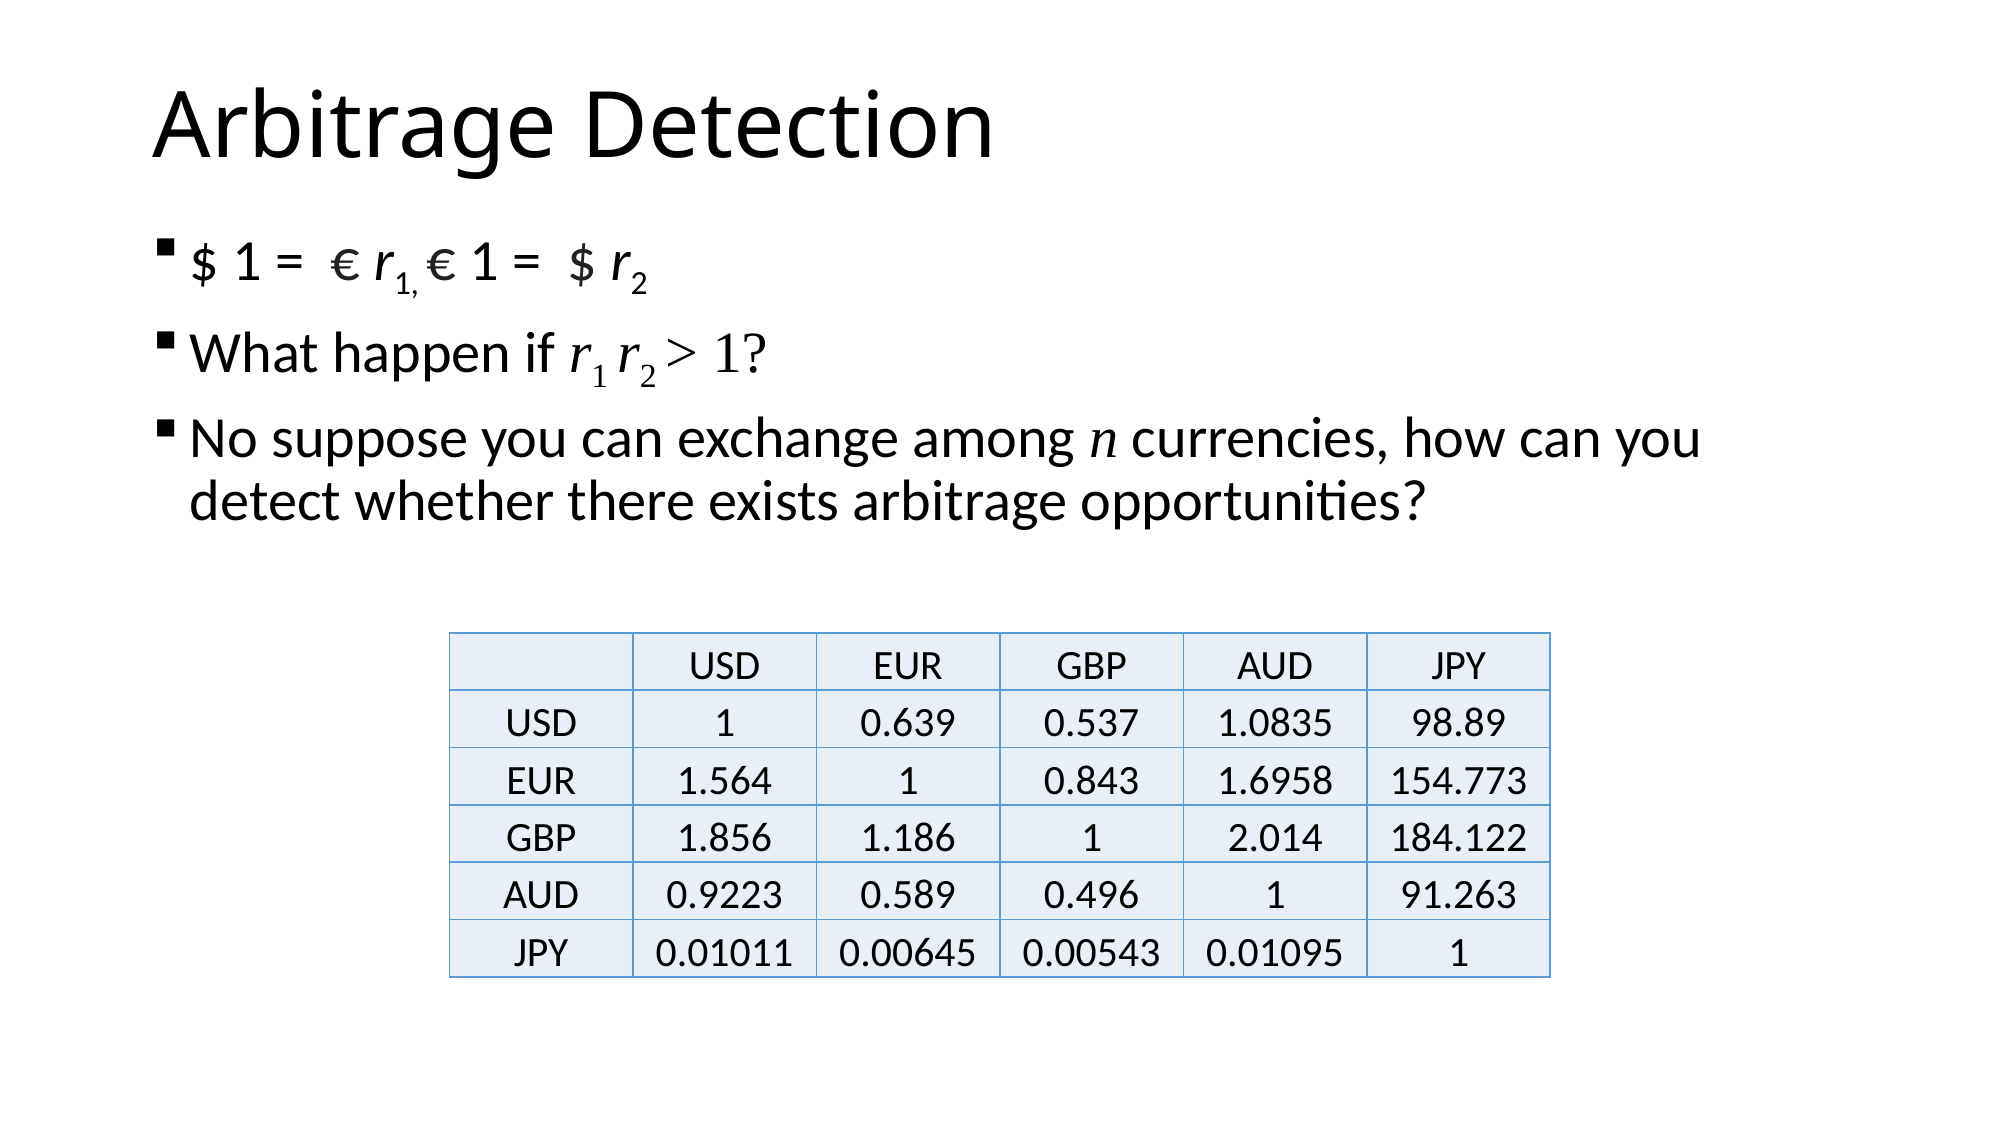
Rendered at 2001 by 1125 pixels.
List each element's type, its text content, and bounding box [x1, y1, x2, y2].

table_cell USD [450, 691, 632, 747]
table_header JPY [1368, 634, 1549, 689]
title Arbitrage Detection [137, 59, 1863, 196]
table_cell 91.263 [1368, 863, 1549, 919]
table_cell 0.537 [1001, 691, 1183, 747]
table_cell 0.589 [817, 863, 999, 919]
table_cell 1.564 [634, 748, 816, 804]
table_cell 1 [1184, 863, 1366, 919]
table_cell 154.773 [1368, 748, 1549, 804]
table_header GBP [1001, 634, 1183, 689]
table_header AUD [1184, 634, 1366, 689]
table_cell 0.639 [817, 691, 999, 747]
table_cell 1.186 [817, 806, 999, 861]
table_cell 0.843 [1001, 748, 1183, 804]
table_cell 1.6958 [1184, 748, 1366, 804]
table_header EUR [817, 634, 999, 689]
list $ 1 = € r1, € 1 = $ r2 What happen if r1 r2 > 1? No suppose you can exchange among n currencies, how can you detect whether there exists arbitrage opportunities? [137, 215, 1863, 1050]
table_cell 1.0835 [1184, 691, 1366, 747]
table_header [450, 634, 632, 689]
table_cell JPY [450, 920, 632, 976]
table_cell 0.01011 [634, 920, 816, 976]
table_cell 0.00543 [1001, 920, 1183, 976]
table_cell 0.01095 [1184, 920, 1366, 976]
table_cell AUD [450, 863, 632, 919]
table_cell 0.9223 [634, 863, 816, 919]
table_cell 1.856 [634, 806, 816, 861]
table_cell 98.89 [1368, 691, 1549, 747]
table_cell 0.00645 [817, 920, 999, 976]
table_cell GBP [450, 806, 632, 861]
table_header USD [634, 634, 816, 689]
table_cell 1 [1001, 806, 1183, 861]
table_cell EUR [450, 748, 632, 804]
table_cell 1 [817, 748, 999, 804]
table_cell 0.496 [1001, 863, 1183, 919]
table_cell 2.014 [1184, 806, 1366, 861]
table_cell 1 [1368, 920, 1549, 976]
table_cell 184.122 [1368, 806, 1549, 861]
table_cell 1 [634, 691, 816, 747]
